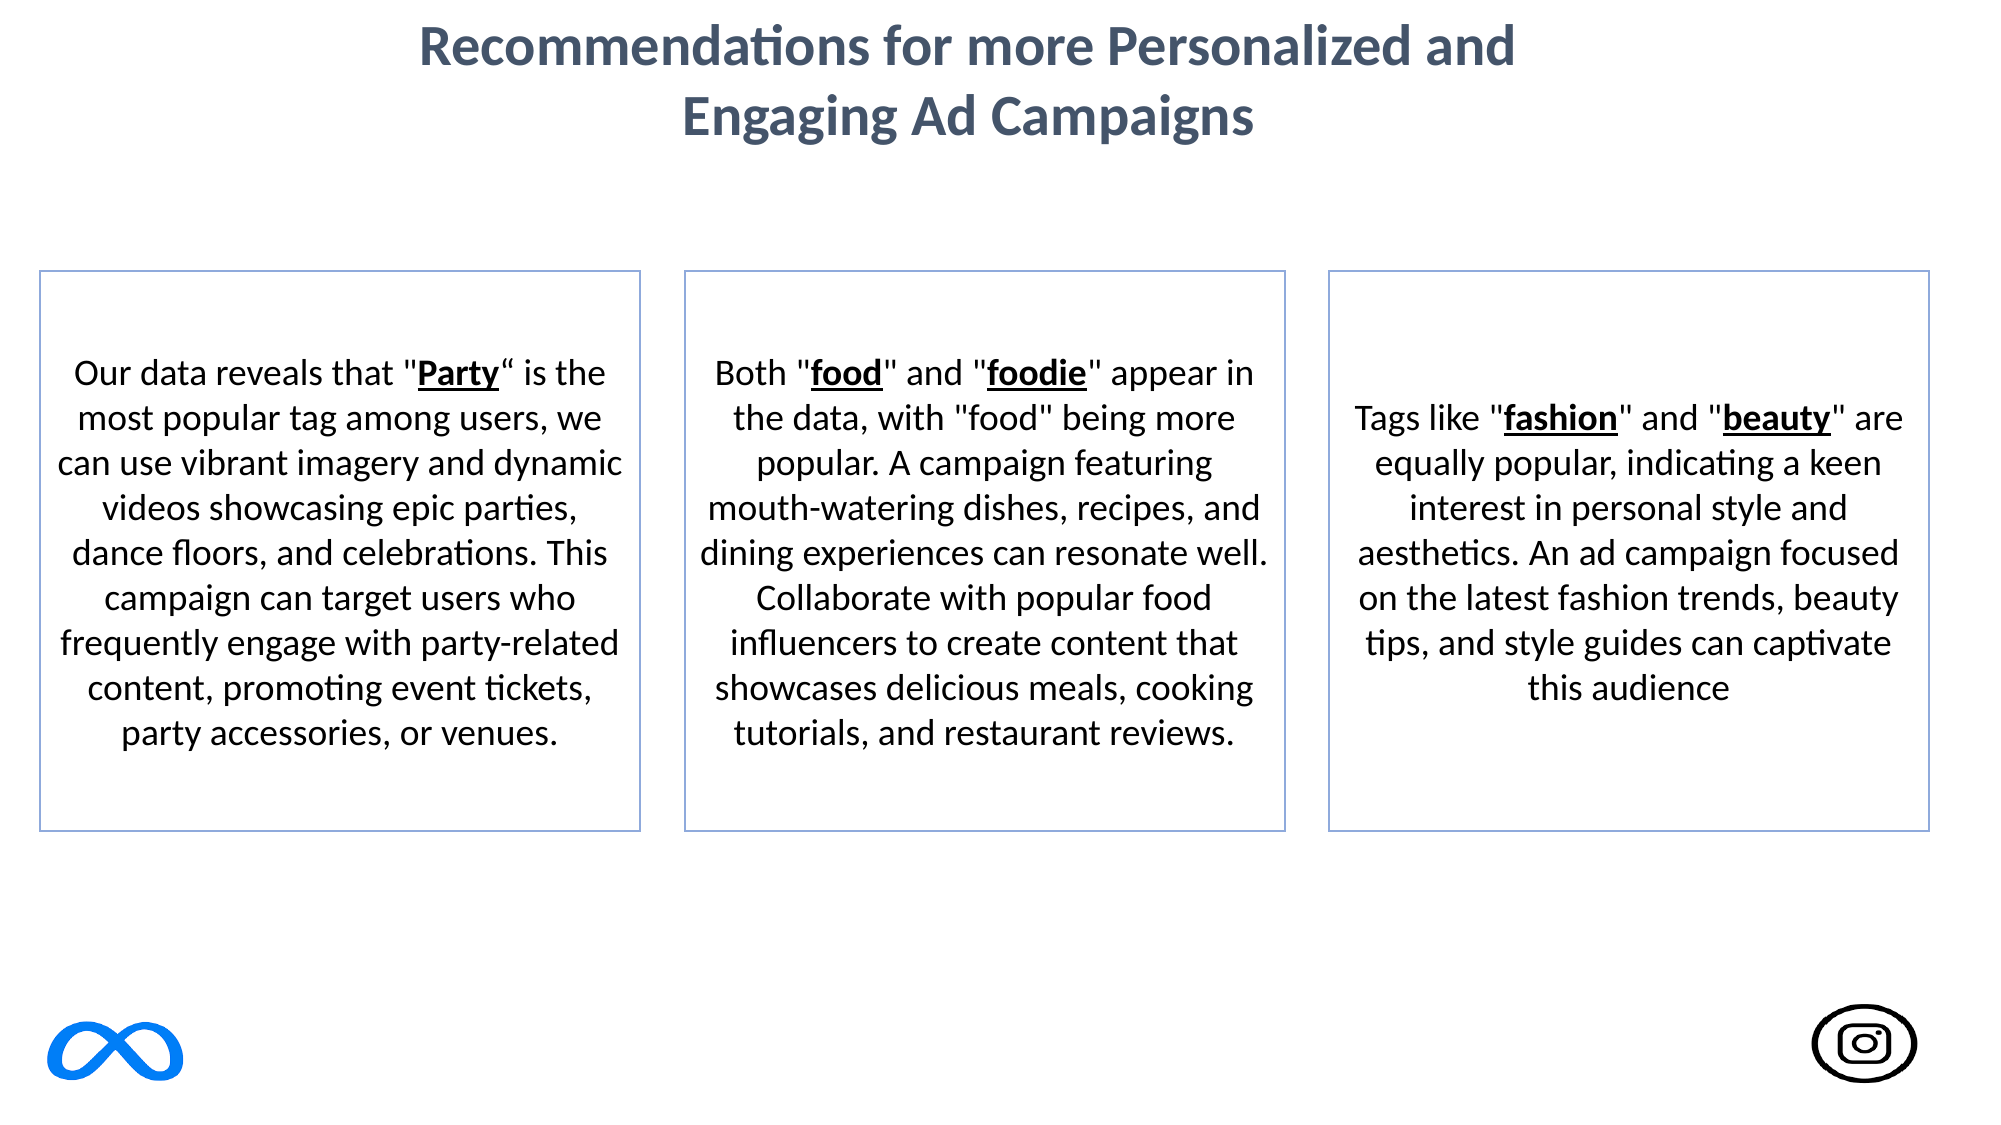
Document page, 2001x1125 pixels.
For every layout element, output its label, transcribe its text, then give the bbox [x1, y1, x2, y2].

text_box Our data reveals that "Party“ is the most popular tag among users, we can use vibrant imagery and dynamic videos showcasing epic parties, dance floors, and celebrations. This campaign can target users who frequently engage with party-related content, promoting event tickets, party accessories, or venues. [39, 270, 641, 832]
text_box Tags like "fashion" and "beauty" are equally popular, indicating a keen interest in personal style and aesthetics. An ad campaign focused on the latest fashion trends, beauty tips, and style guides can captivate this audience [1328, 270, 1930, 832]
picture [0, 977, 226, 1125]
picture [1751, 953, 1979, 1125]
text_box Recommendations for more Personalized and Engaging Ad Campaigns [377, 0, 1560, 155]
text_box Both "food" and "foodie" appear in the data, with "food" being more popular. A campaign featuring mouth-watering dishes, recipes, and dining experiences can resonate well. Collaborate with popular food influencers to create content that showcases delicious meals, cooking tutorials, and restaurant reviews. [684, 270, 1286, 832]
